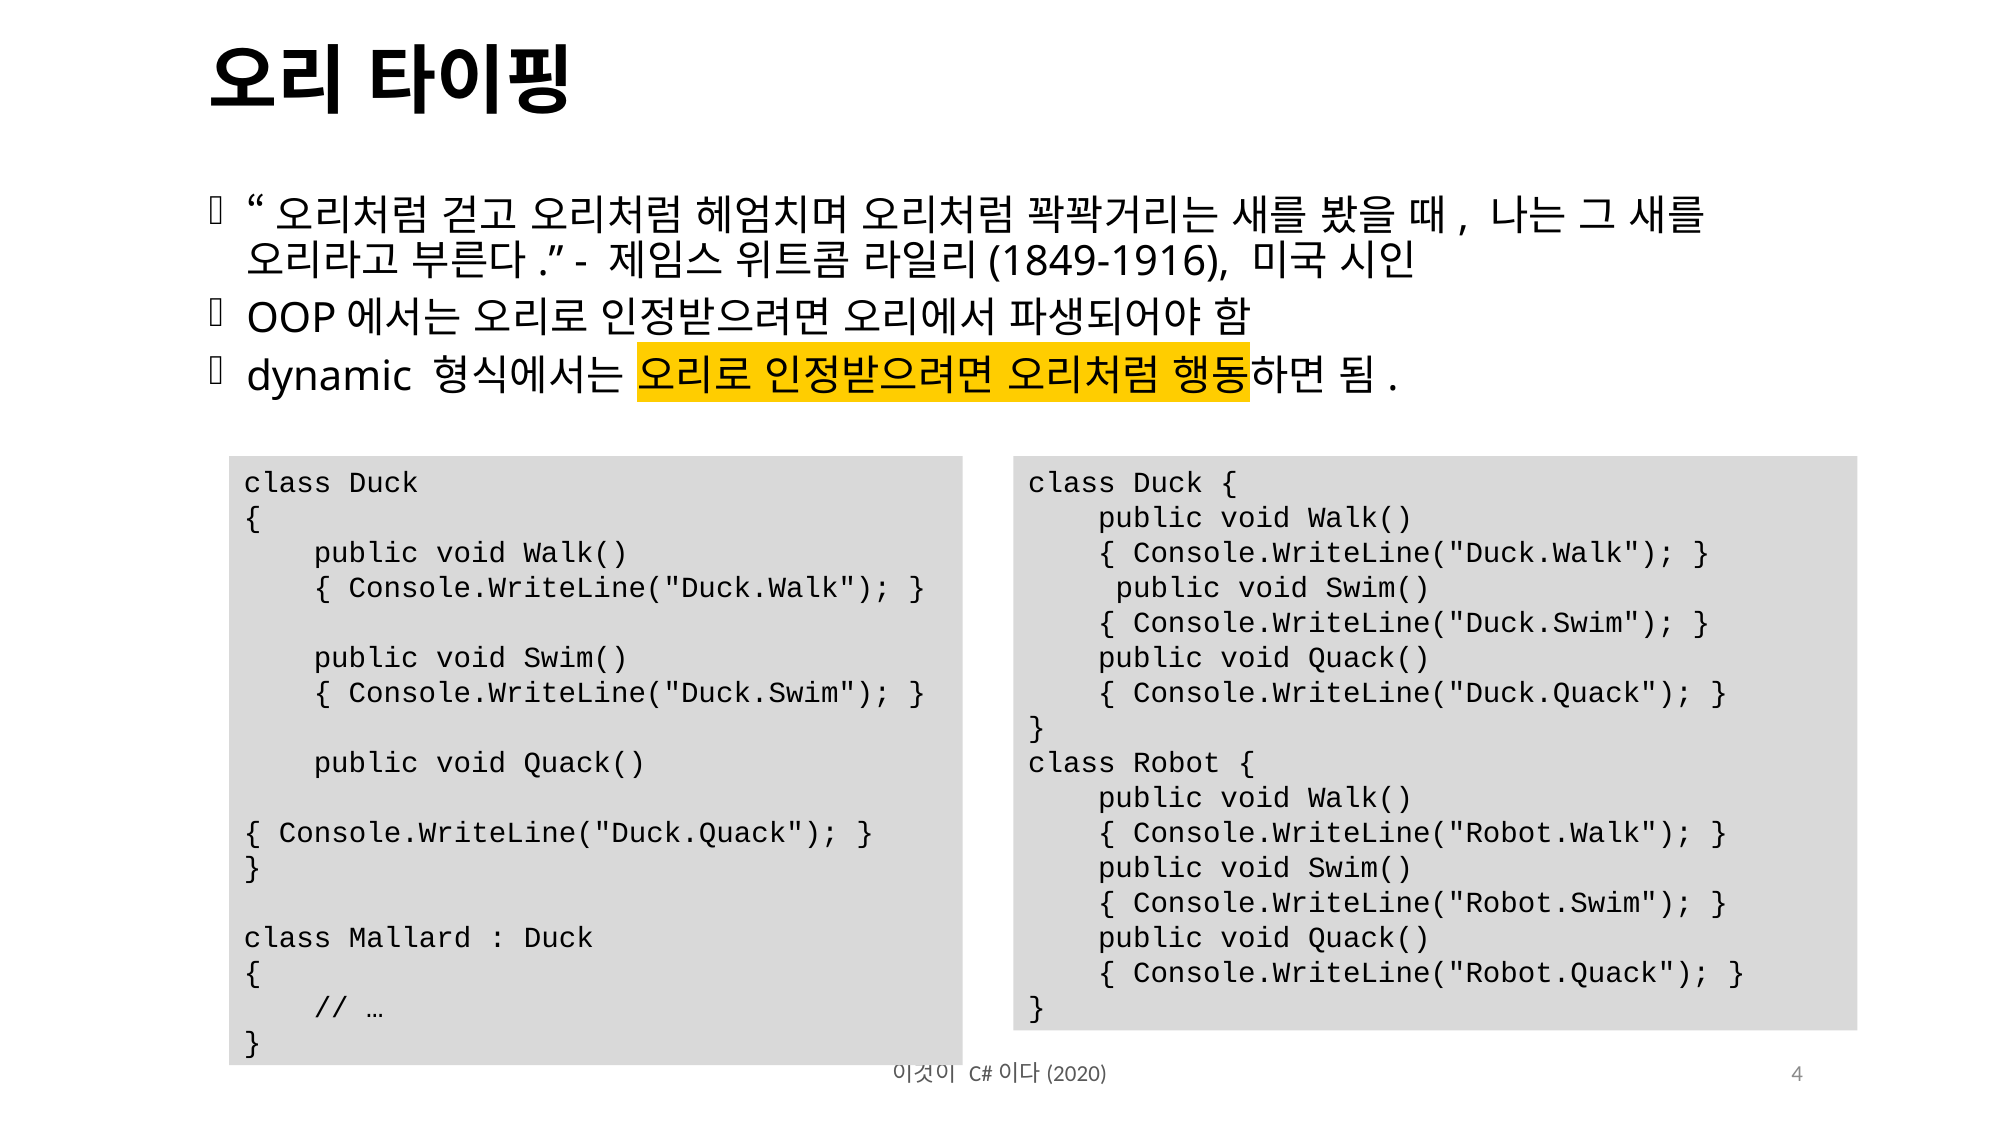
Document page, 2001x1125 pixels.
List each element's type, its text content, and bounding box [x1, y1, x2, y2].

text_box class Duck { public void Walk() { Console.WriteLine("Duck.Walk"); } public void Swim() { Console.WriteLine("Duck.Swim"); } public void Quack() { Console.WriteLine("Duck.Quack"); } } class Robot { public void Walk() { Console.WriteLine("Robot.Walk"); } public void Swim() { Console.WriteLine("Robot.Swim"); } public void Quack() { Console.WriteLine("Robot.Quack"); } } [1013, 456, 1858, 1031]
text_box 오리 타이핑 “오리처럼 걷고 오리처럼 헤엄치며 오리처럼 꽉꽉거리는 새를 봤을 때, 나는 그 새를 오리라고 부른다.” - 제임스 위트콤 라일리(1849-1916), 미국 시인 OOP에서는 오리로 인정받으려면 오리에서 파생되어야 함 dynamic 형식에서는 오리로 인정받으려면 오리처럼 행동하면 됨. [193, 28, 1767, 489]
slide_number 4 [1413, 1042, 1819, 1103]
text_box class Duck { public void Walk() { Console.WriteLine("Duck.Walk"); } public void Swim() { Console.WriteLine("Duck.Swim"); } public void Quack() { Console.WriteLine("Duck.Quack"); } } class Mallard : Duck { // … } [229, 456, 963, 1066]
footer 이것이 C#이다(2020) [662, 1042, 1338, 1103]
